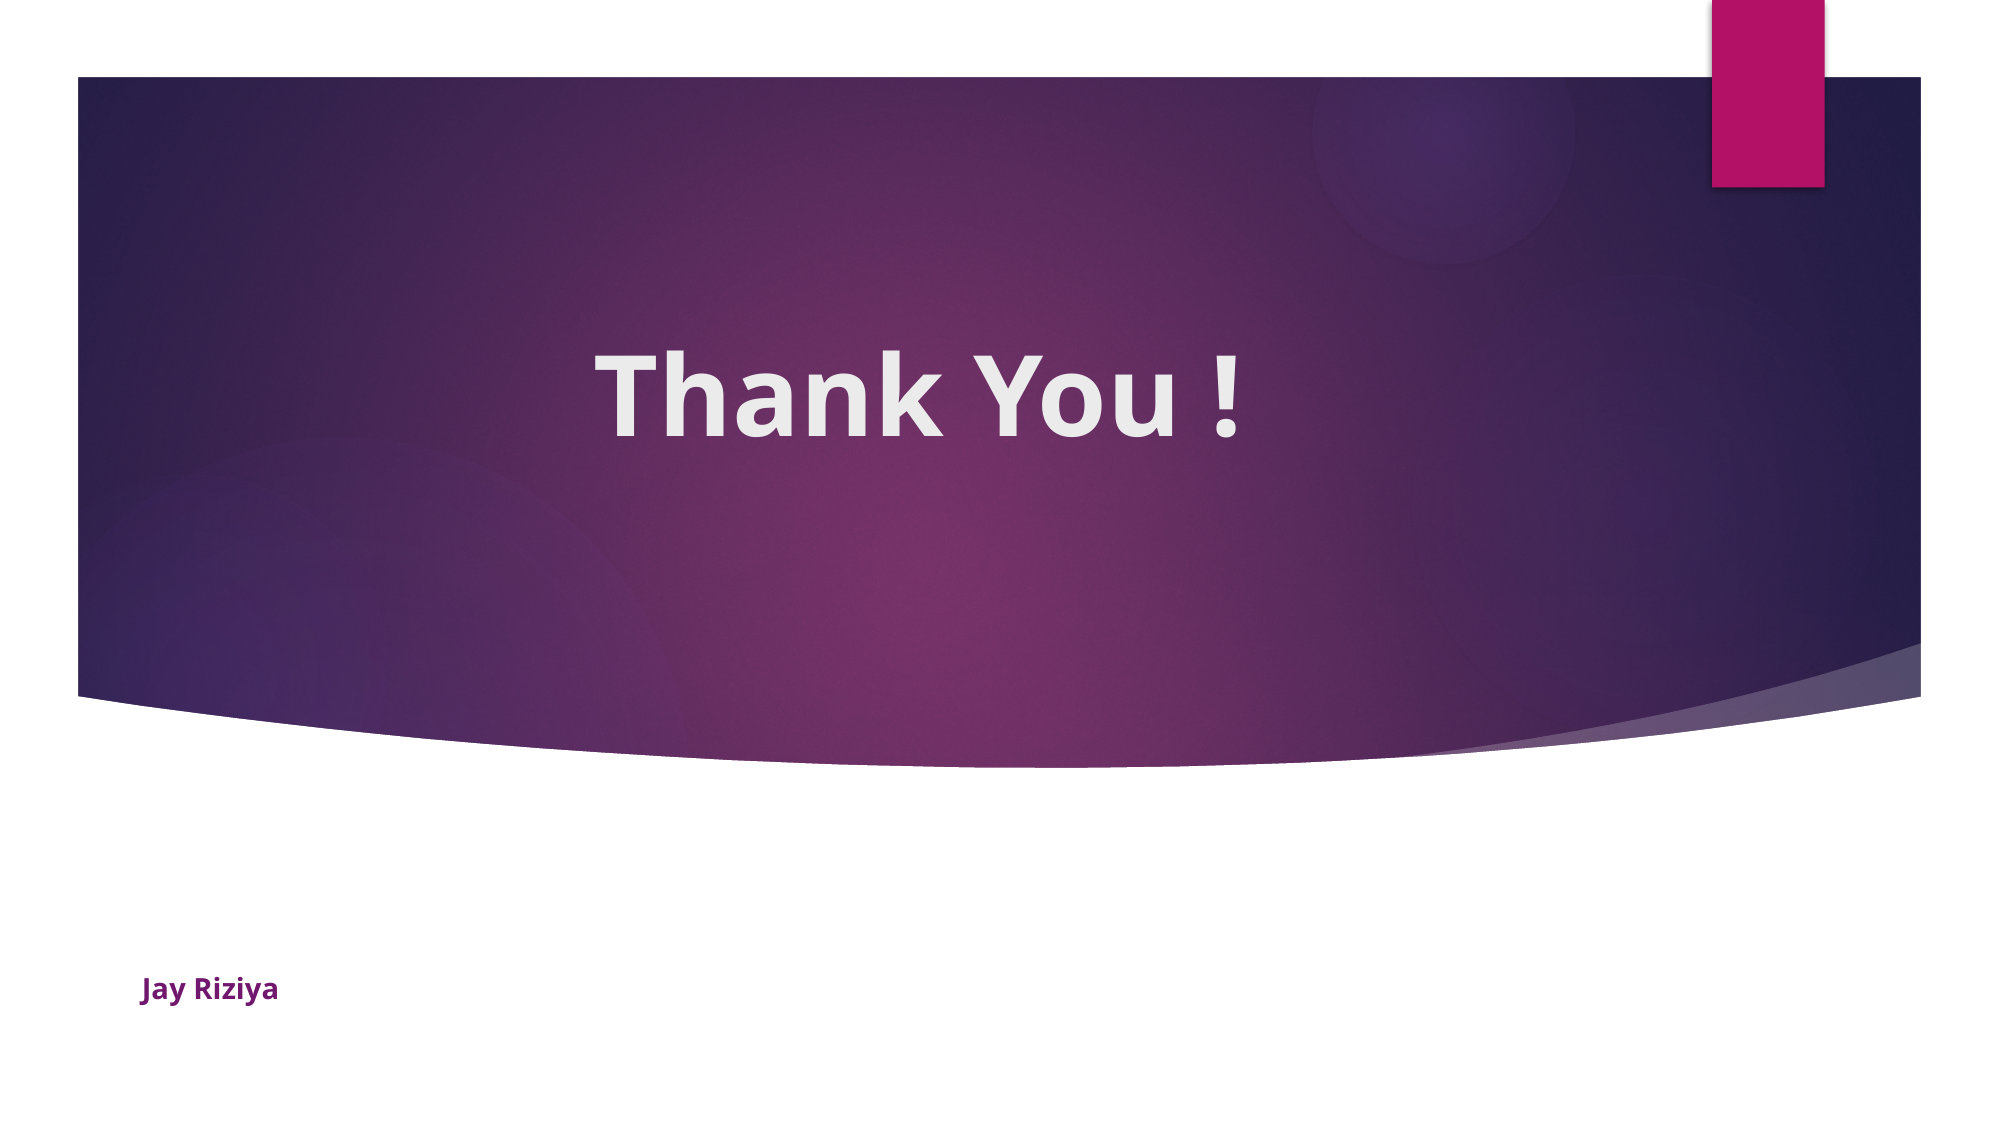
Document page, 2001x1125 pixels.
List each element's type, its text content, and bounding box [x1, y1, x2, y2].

title Thank You ! [578, 167, 2000, 466]
list Jay Riziya [126, 963, 1575, 1105]
